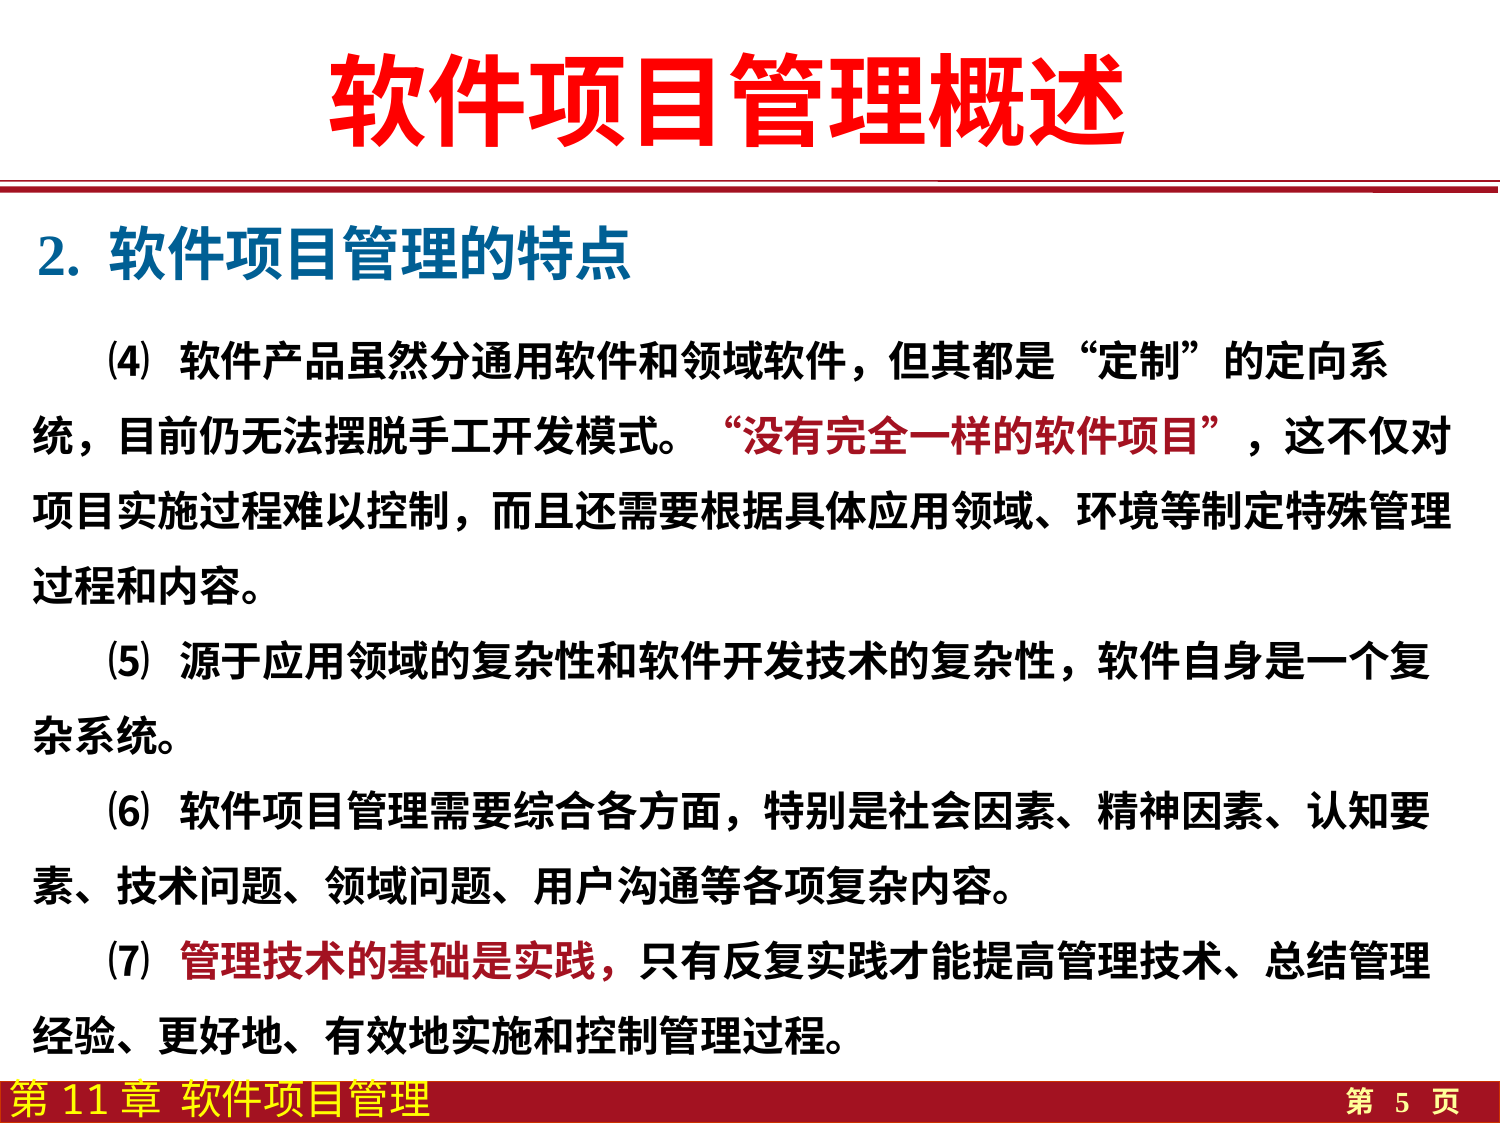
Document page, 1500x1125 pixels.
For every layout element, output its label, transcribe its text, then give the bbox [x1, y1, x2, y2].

text_box 软件项目管理概述 [312, 46, 1288, 150]
text_box 2. 软件项目管理的特点 [22, 209, 648, 295]
text_box ⑷ 软件产品虽然分通用软件和领域软件，但其都是“定制”的定向系统，目前仍无法摆脱手工开发模式。“没有完全一样的软件项目”，这不仅对项目实施过程难以控制，而且还需要根据具体应用领域、环境等制定特殊管理过程和内容。 ⑸ 源于应用领域的复杂性和软件开发技术的复杂性，软件自身是一个复杂系统。 ⑹ 软件项目管理需要综合各方面，特别是社会因素、精神因素、认知要素、技术问题、领域问题、用户沟通等各项复杂内容。 ⑺ 管理技术的基础是实践，只有反复实践才能提高管理技术、总结管理经验、更好地、有效地实施和控制管理过程。 [17, 302, 1471, 1068]
